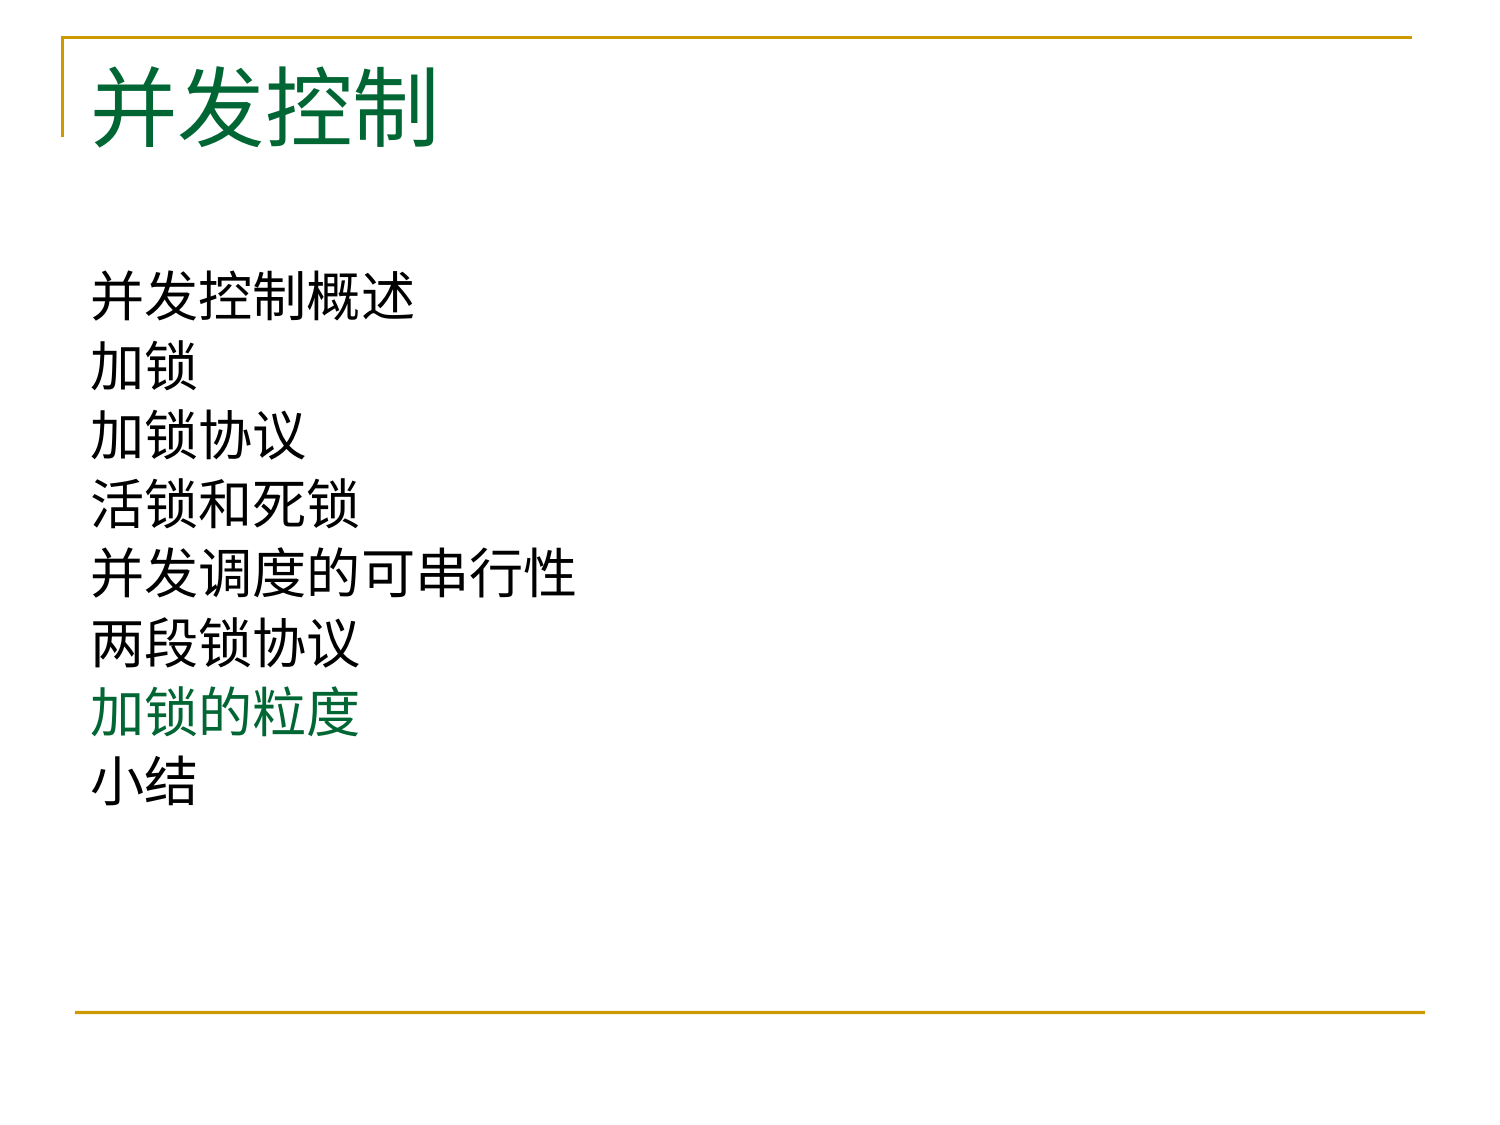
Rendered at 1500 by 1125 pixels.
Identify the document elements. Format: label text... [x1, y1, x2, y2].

title 并发控制 [75, 45, 1425, 233]
list 并发控制概述 加锁 加锁协议 活锁和死锁 并发调度的可串行性 两段锁协议 加锁的粒度 小结 [75, 262, 1425, 1006]
